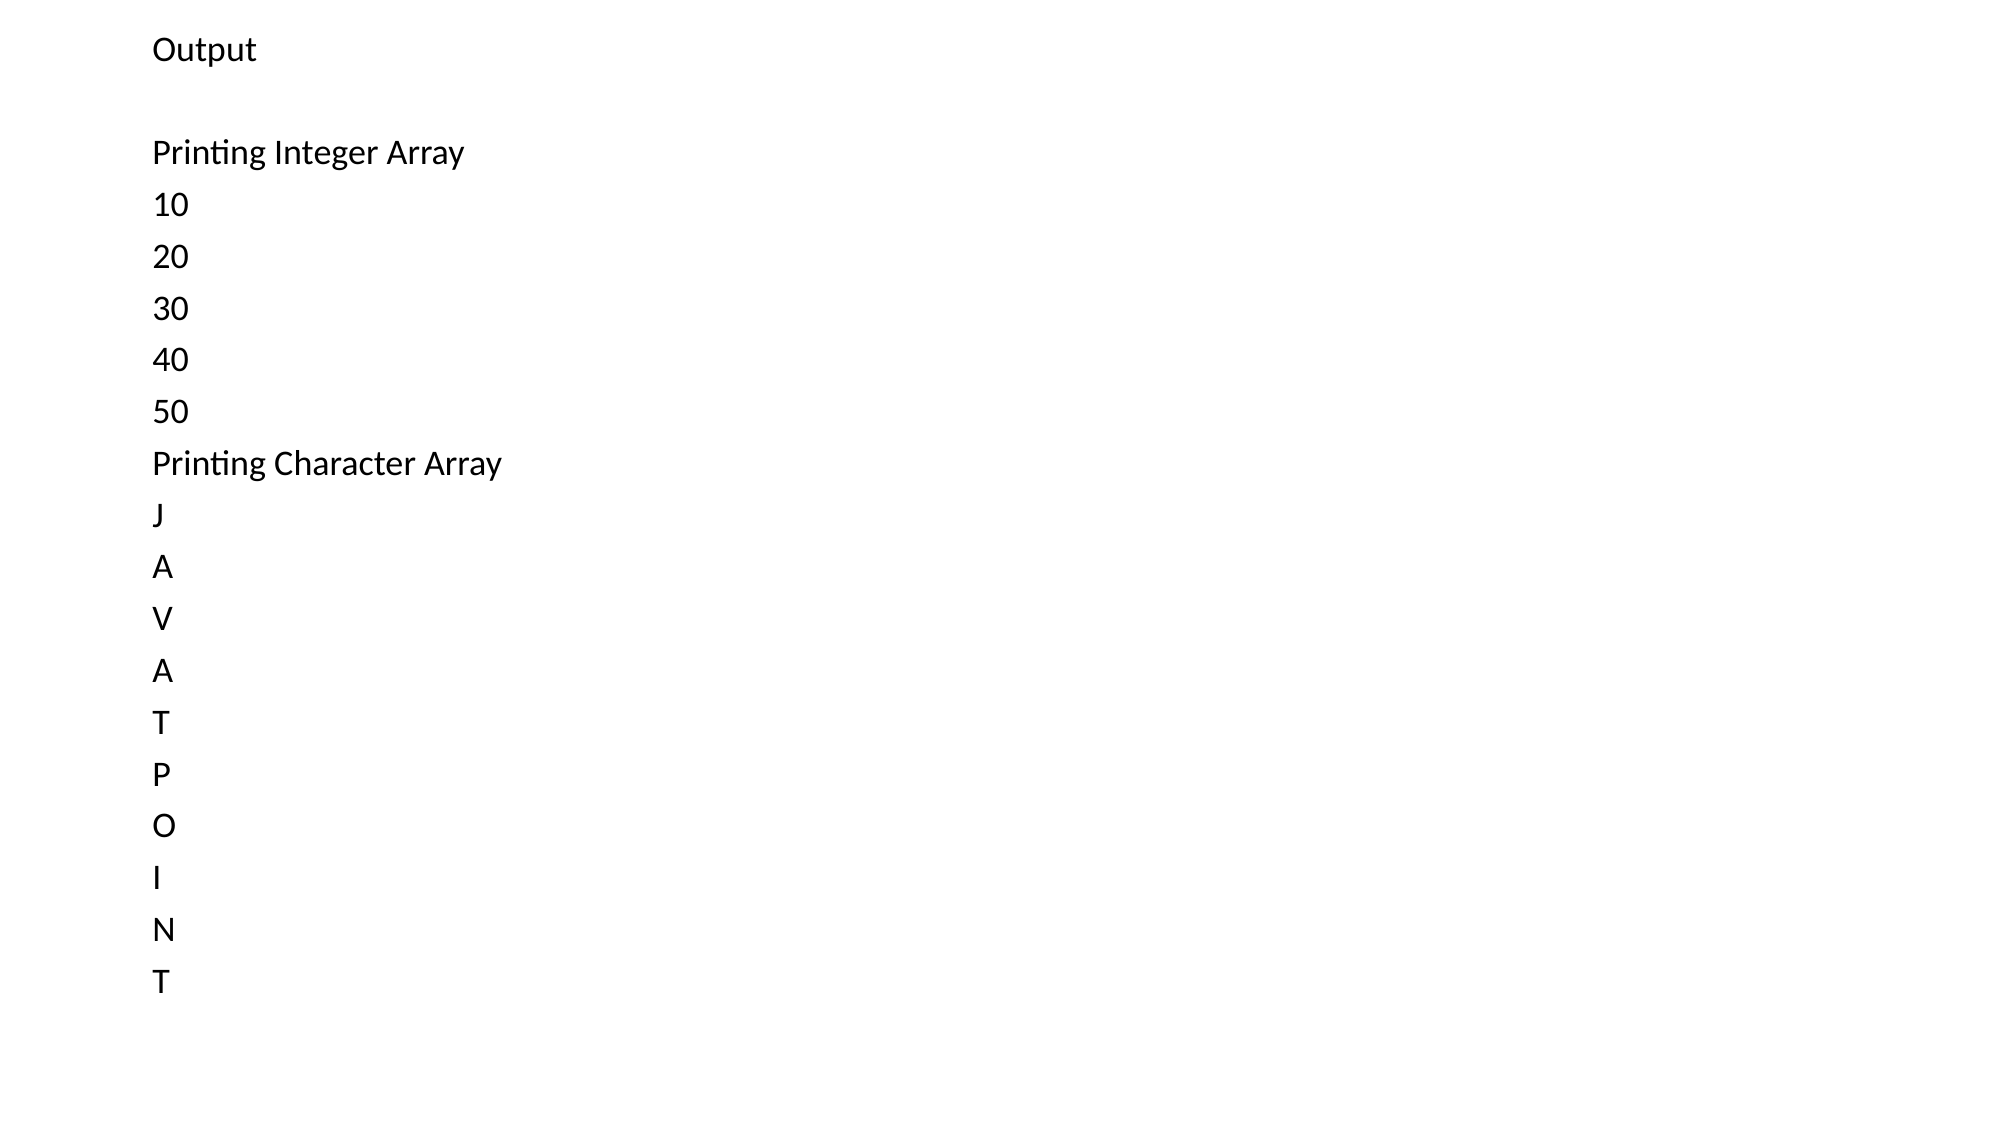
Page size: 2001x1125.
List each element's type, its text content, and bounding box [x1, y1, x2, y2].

list Output Printing Integer Array 10 20 30 40 50 Printing Character Array J A V A T P O I N T [137, 22, 1863, 1014]
